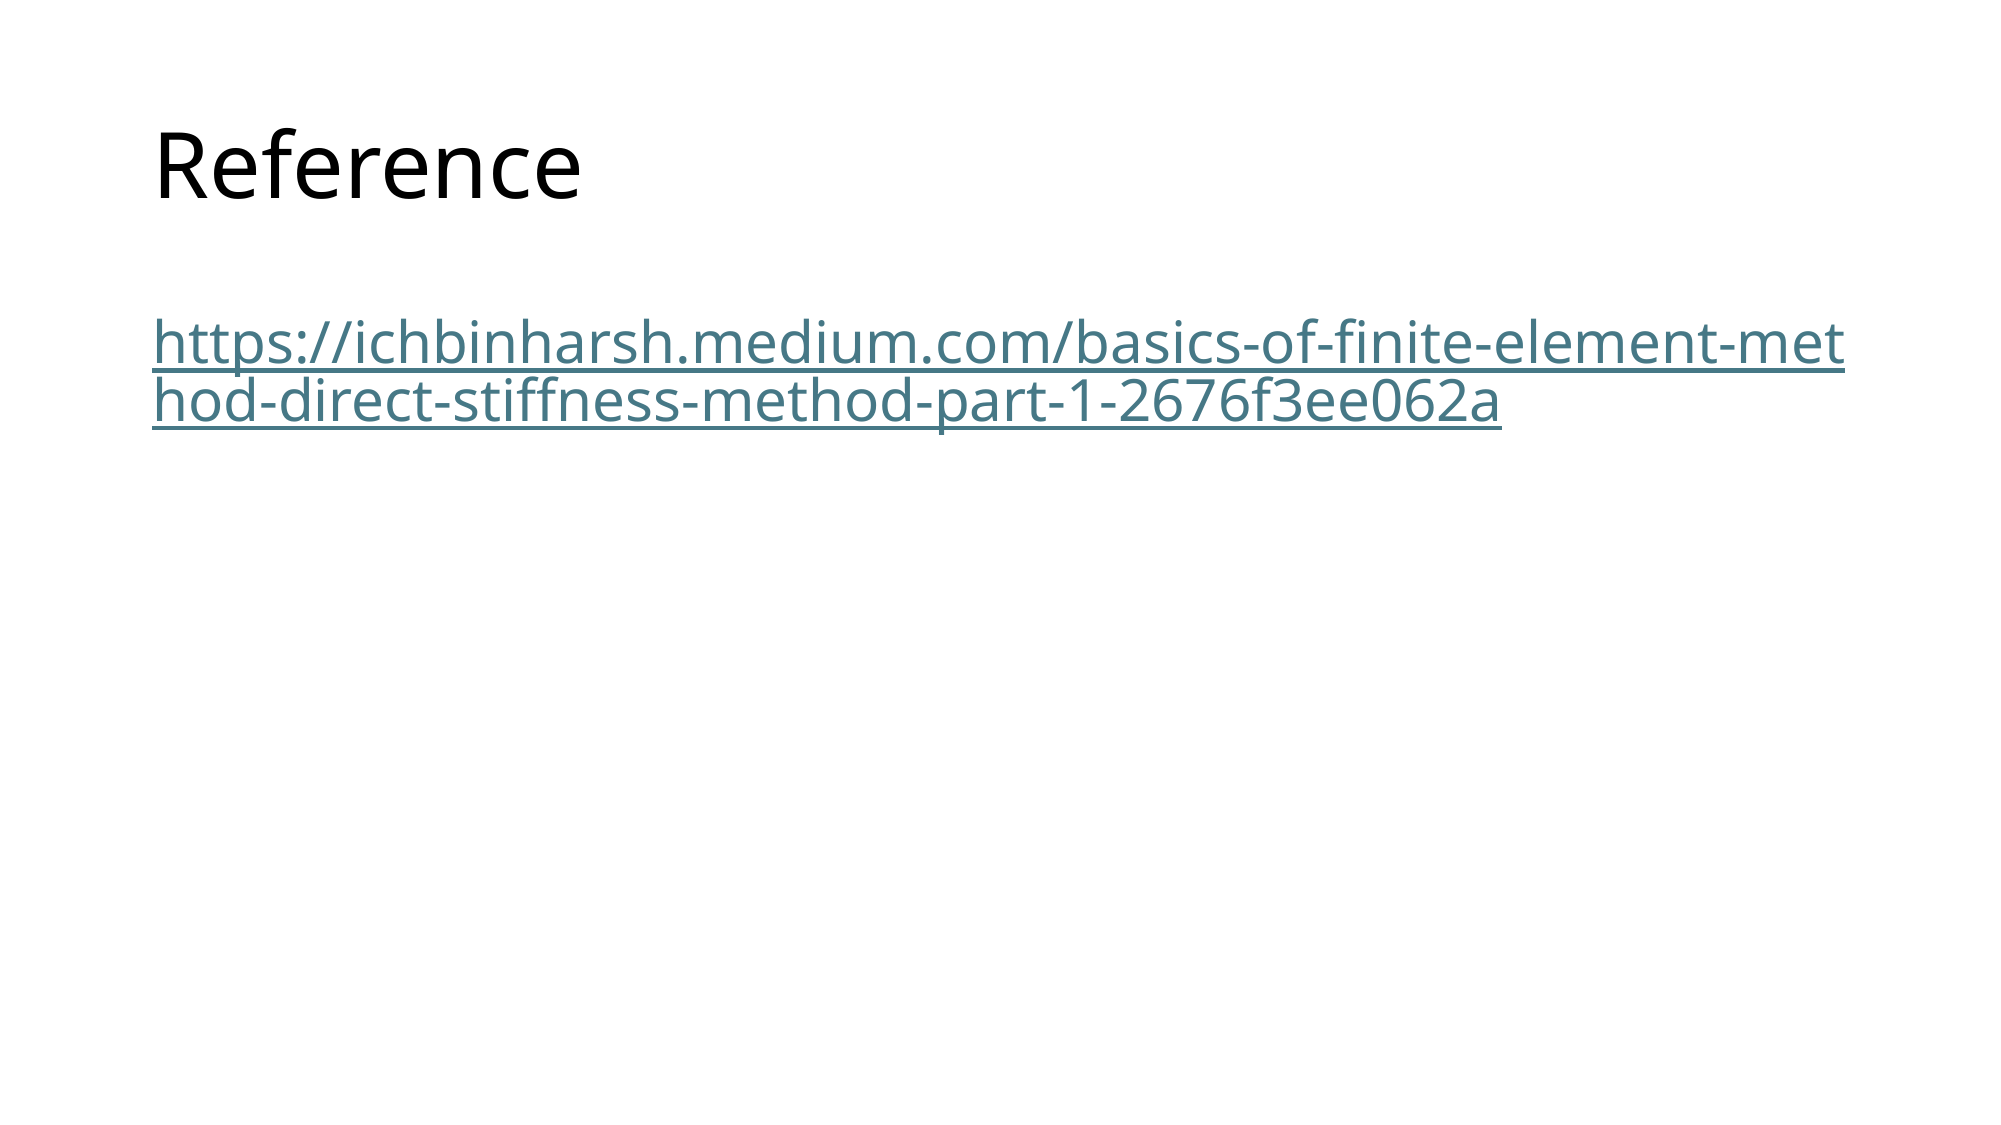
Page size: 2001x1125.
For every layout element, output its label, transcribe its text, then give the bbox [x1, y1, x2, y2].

title Reference [137, 59, 1863, 278]
list https://ichbinharsh.medium.com/basics-of-finite-element-method-direct-stiffness-method-part-1-2676f3ee062a [137, 299, 1863, 1014]
